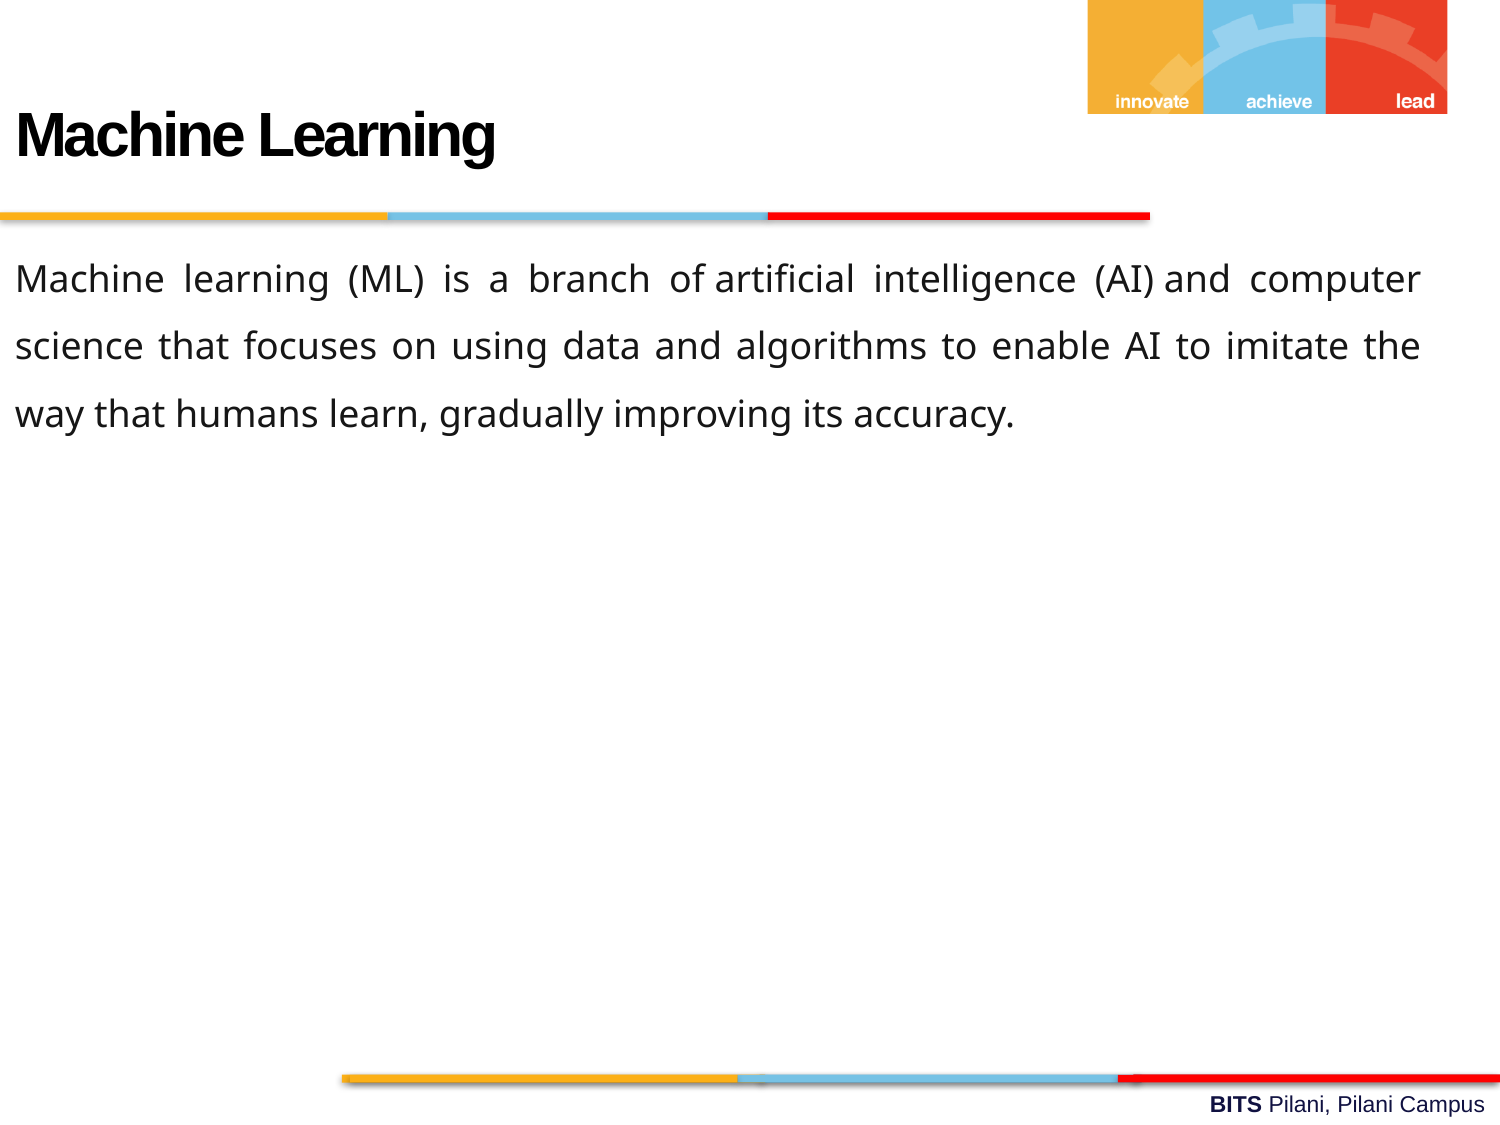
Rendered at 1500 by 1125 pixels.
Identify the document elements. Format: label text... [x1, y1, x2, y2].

picture [1087, 0, 1448, 114]
list Machine Learning [0, 37, 1100, 224]
text_box Machine learning (ML) is a branch of artificial intelligence (AI) and computer science that focuses on using data and algorithms to enable AI to imitate the way that humans learn, gradually improving its accuracy. [0, 224, 1438, 443]
